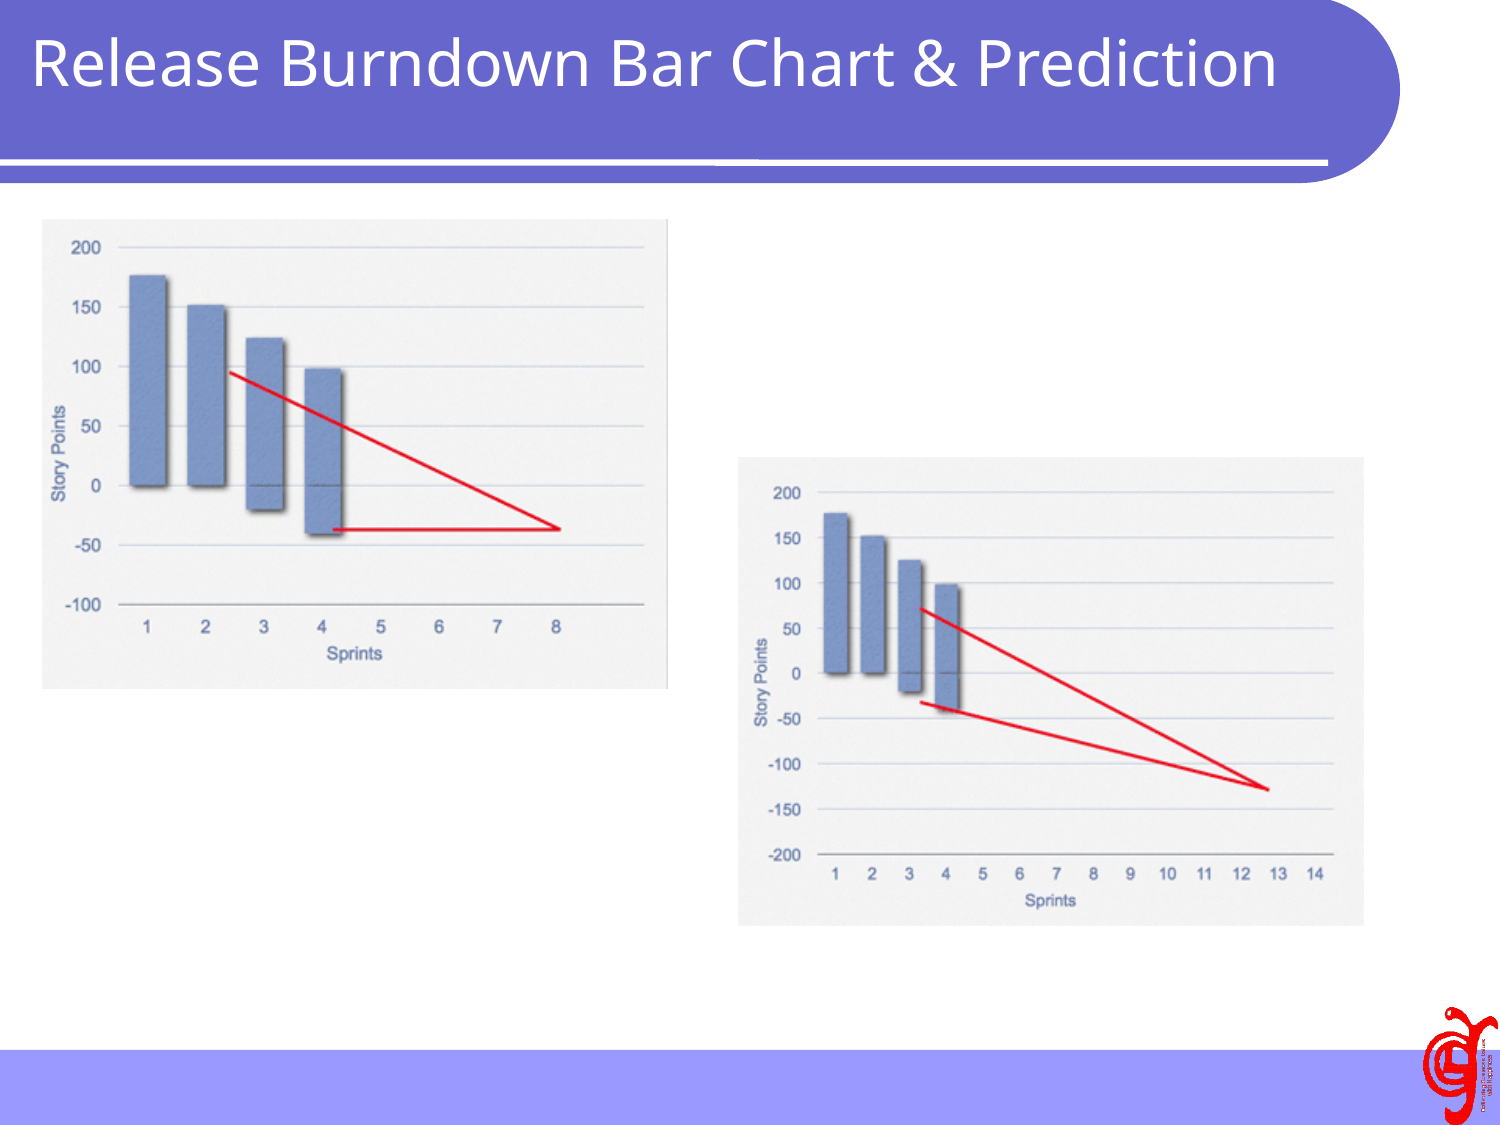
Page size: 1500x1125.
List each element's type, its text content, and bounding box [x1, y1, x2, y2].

picture [738, 456, 1364, 926]
picture [1423, 1007, 1498, 1125]
title Release Burndown Bar Chart & Prediction [15, 4, 1310, 128]
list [42, 219, 668, 689]
